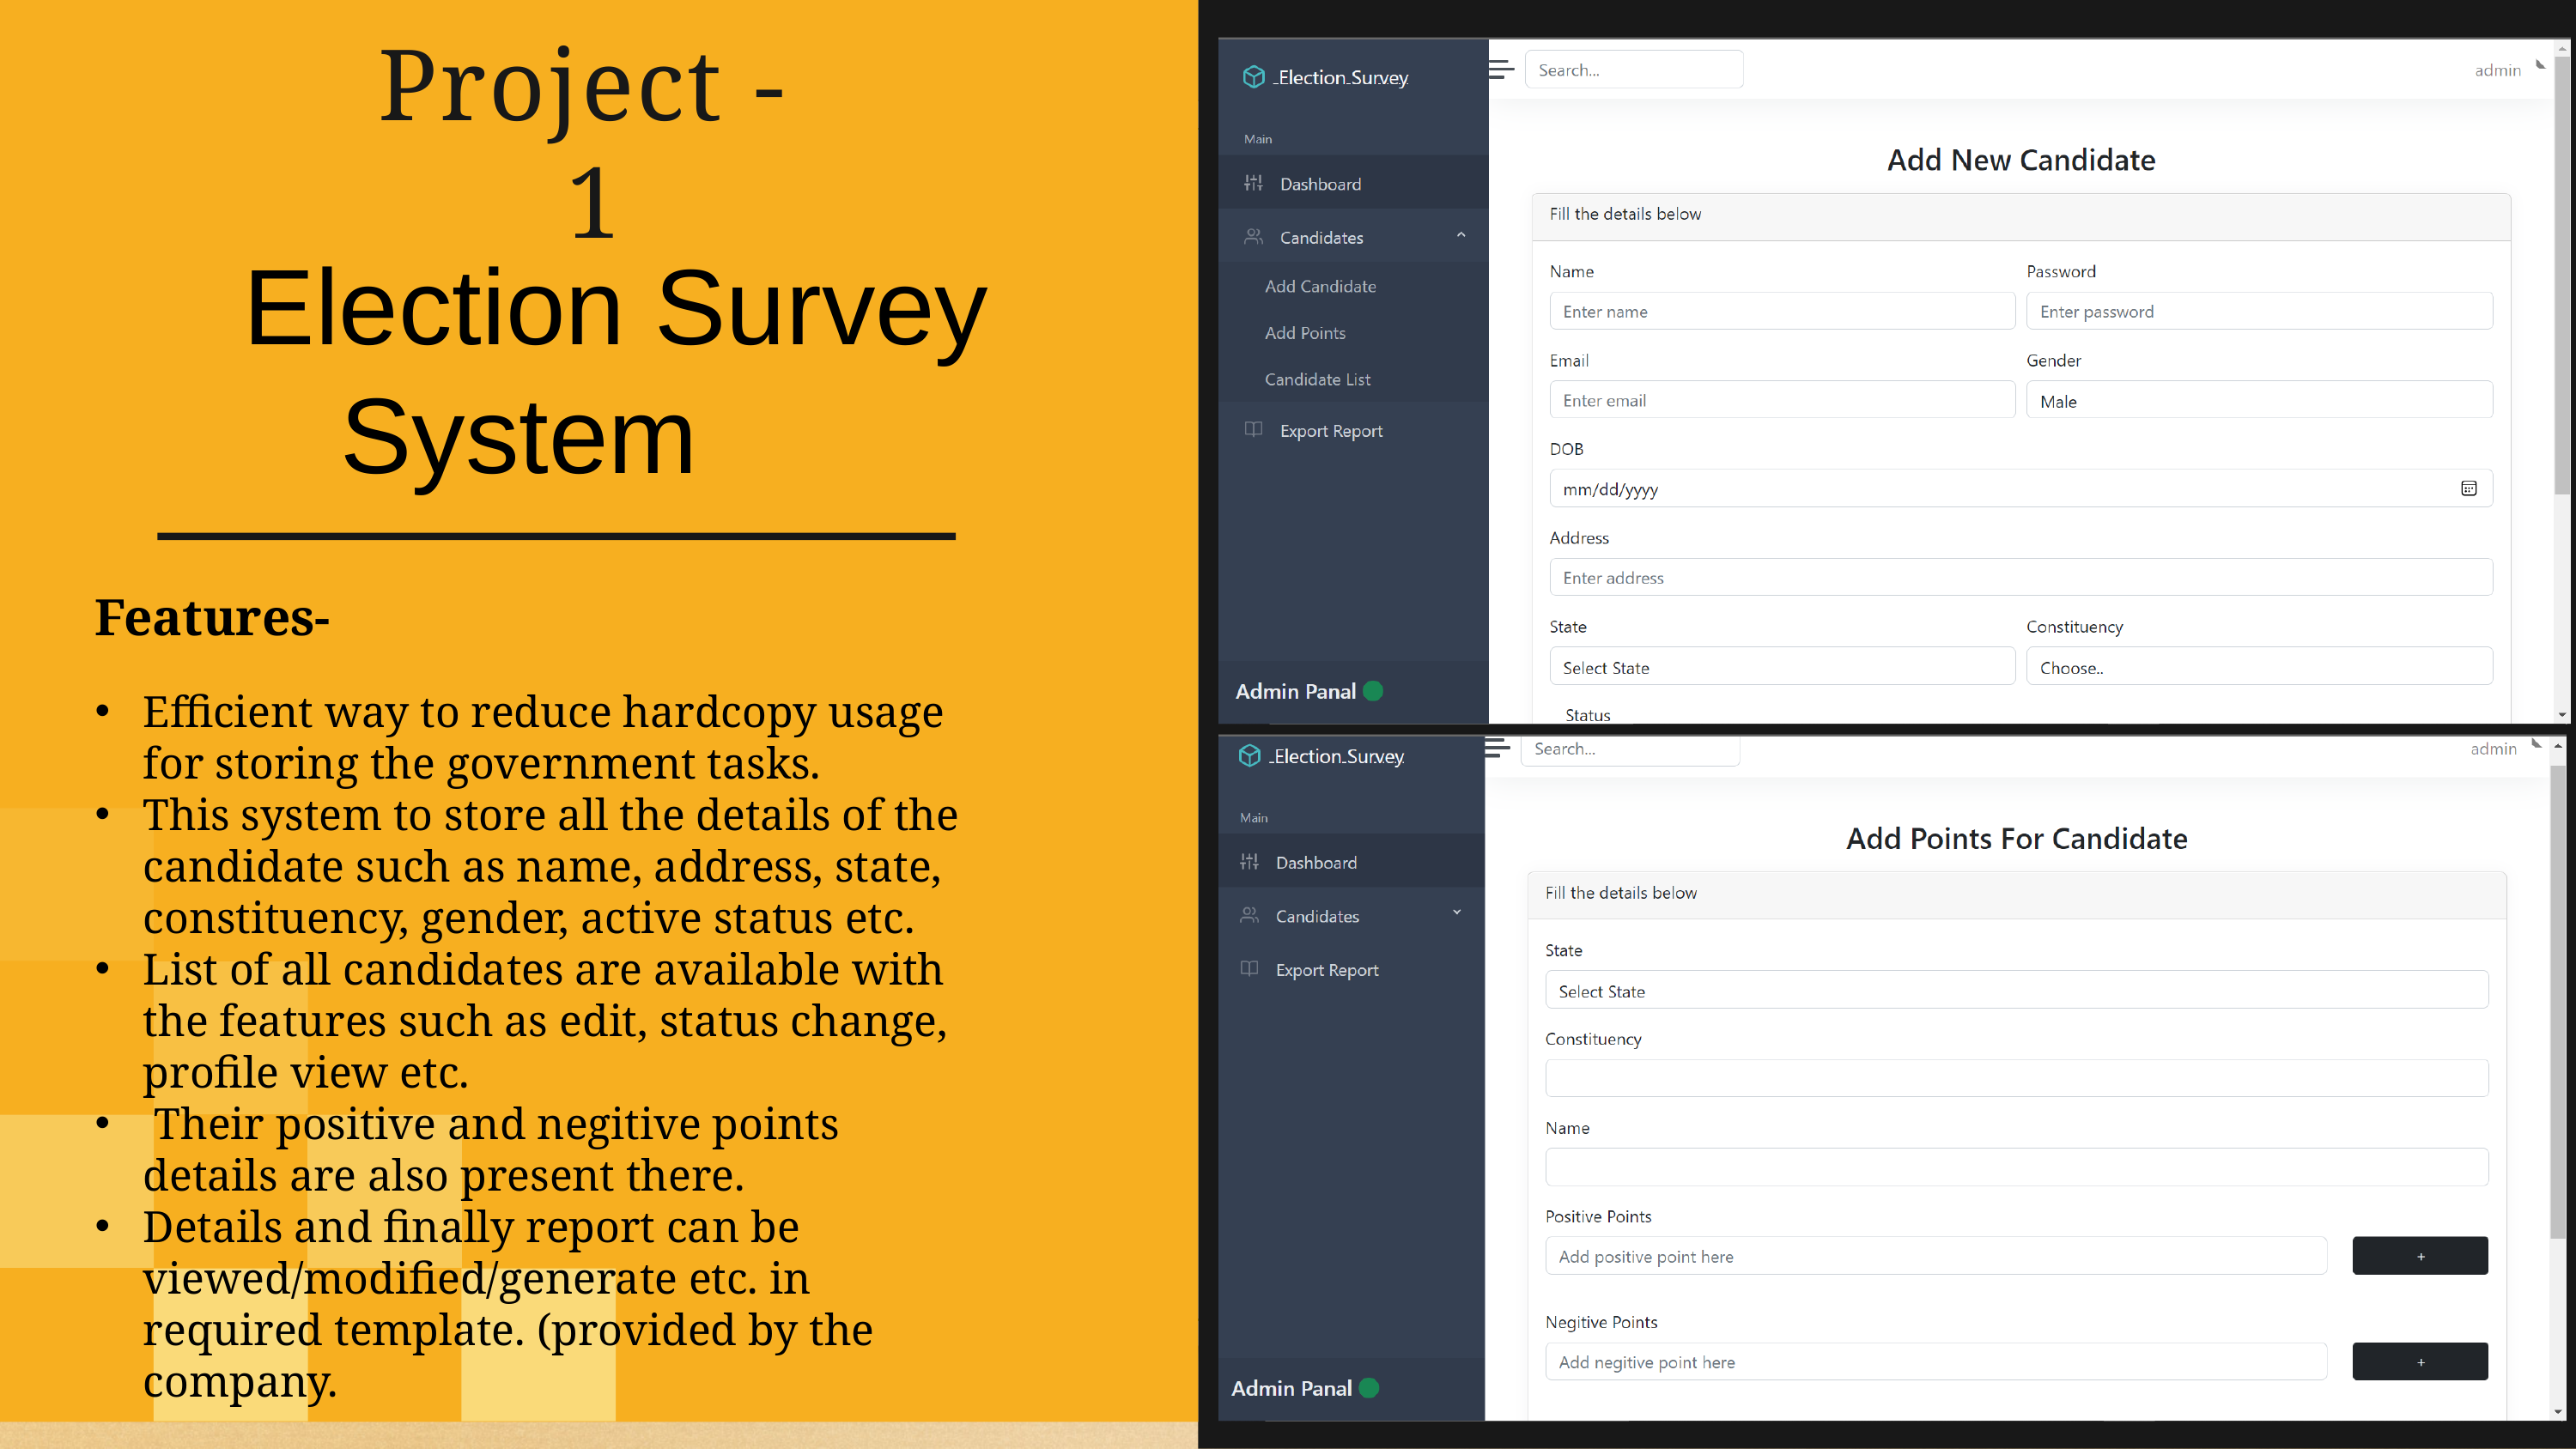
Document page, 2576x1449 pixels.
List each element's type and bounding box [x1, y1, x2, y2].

text_box [0, 0, 1199, 1422]
picture [1218, 37, 2571, 724]
text_box [1198, 0, 2576, 1449]
picture [0, 1422, 1198, 1449]
picture [1218, 734, 2567, 1422]
